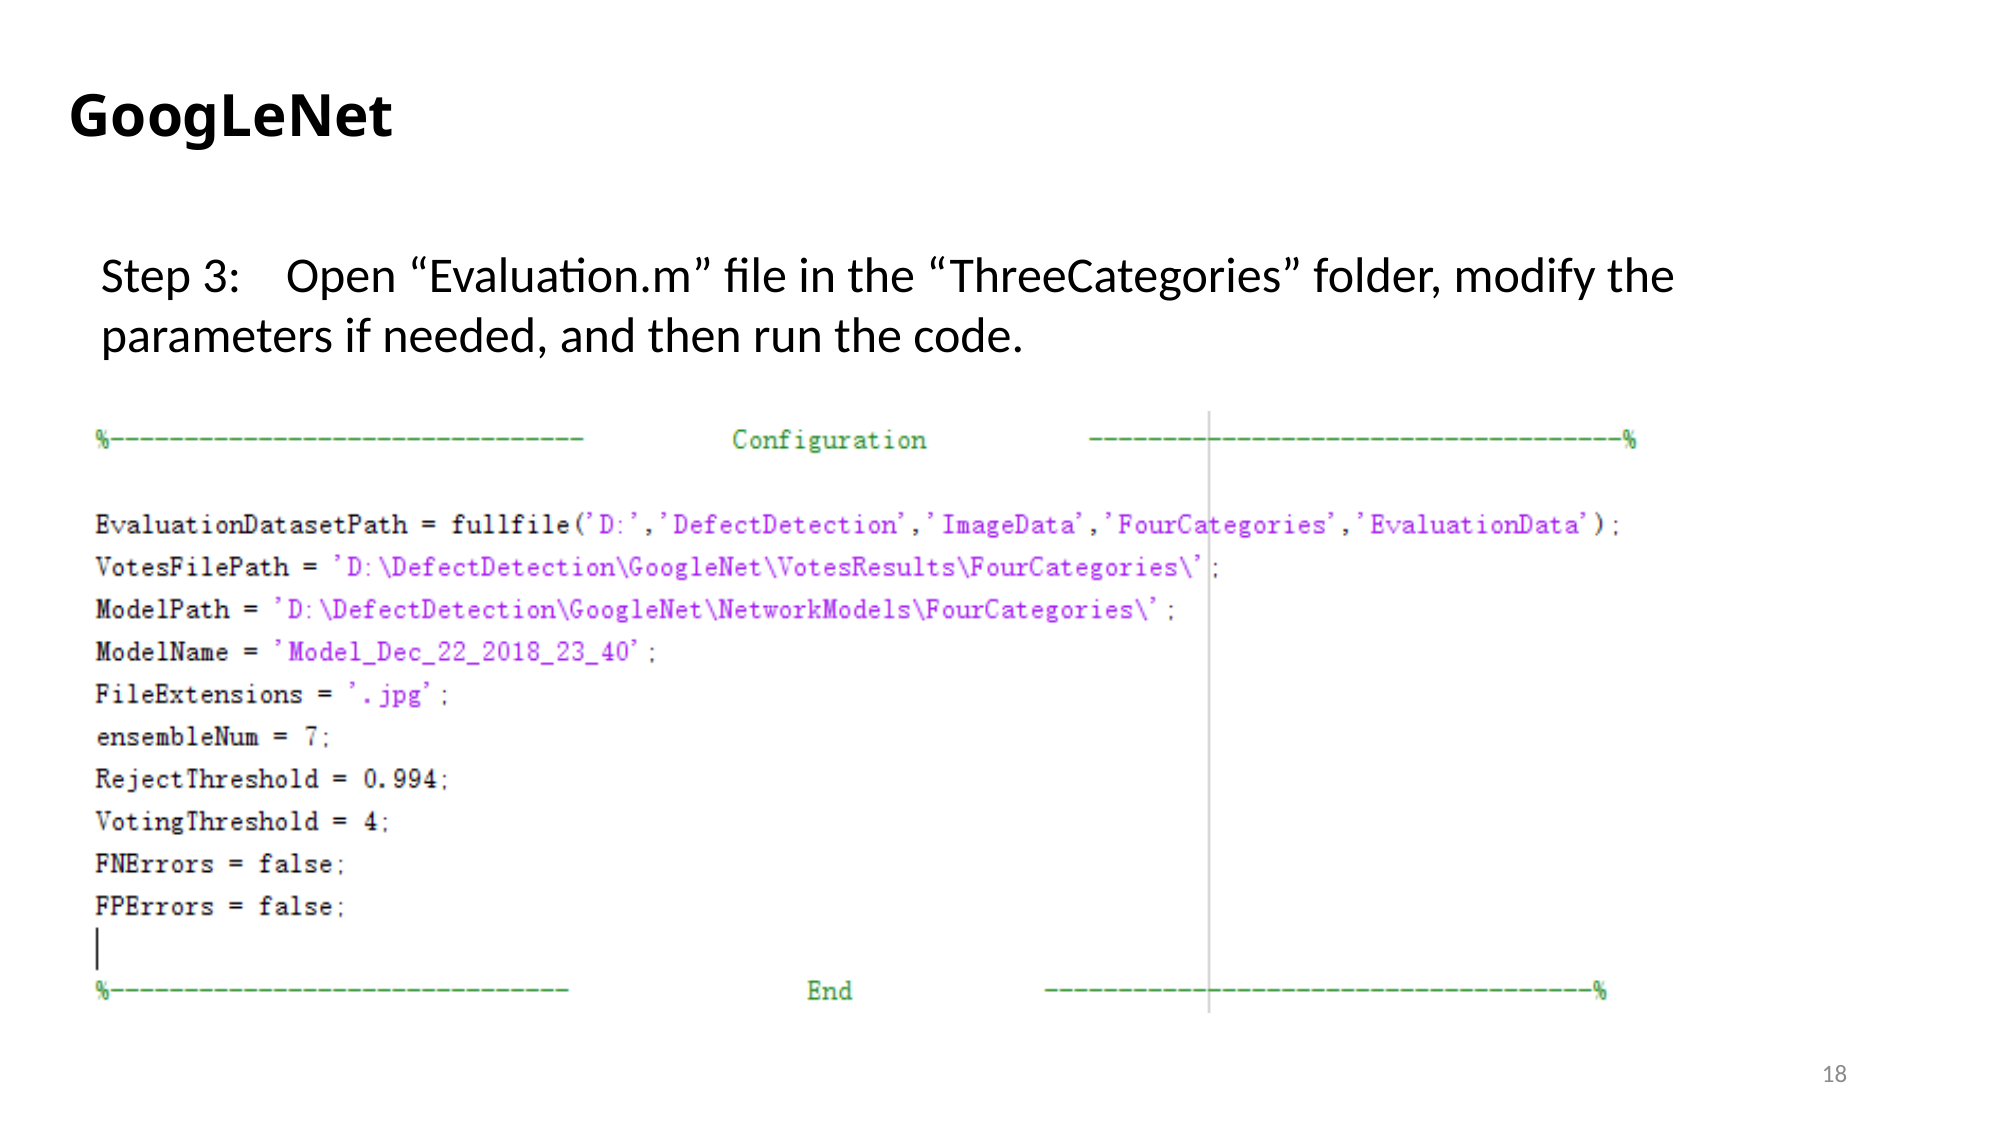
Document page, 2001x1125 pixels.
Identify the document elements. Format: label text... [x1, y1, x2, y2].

slide_number 18 [1412, 1042, 1863, 1103]
text_box Step 3: Open “Evaluation.m” file in the “ThreeCategories” folder, modify the parameters if needed, and then run the code. [85, 234, 1736, 430]
picture [86, 411, 1719, 1013]
text_box GoogLeNet [54, 70, 410, 156]
